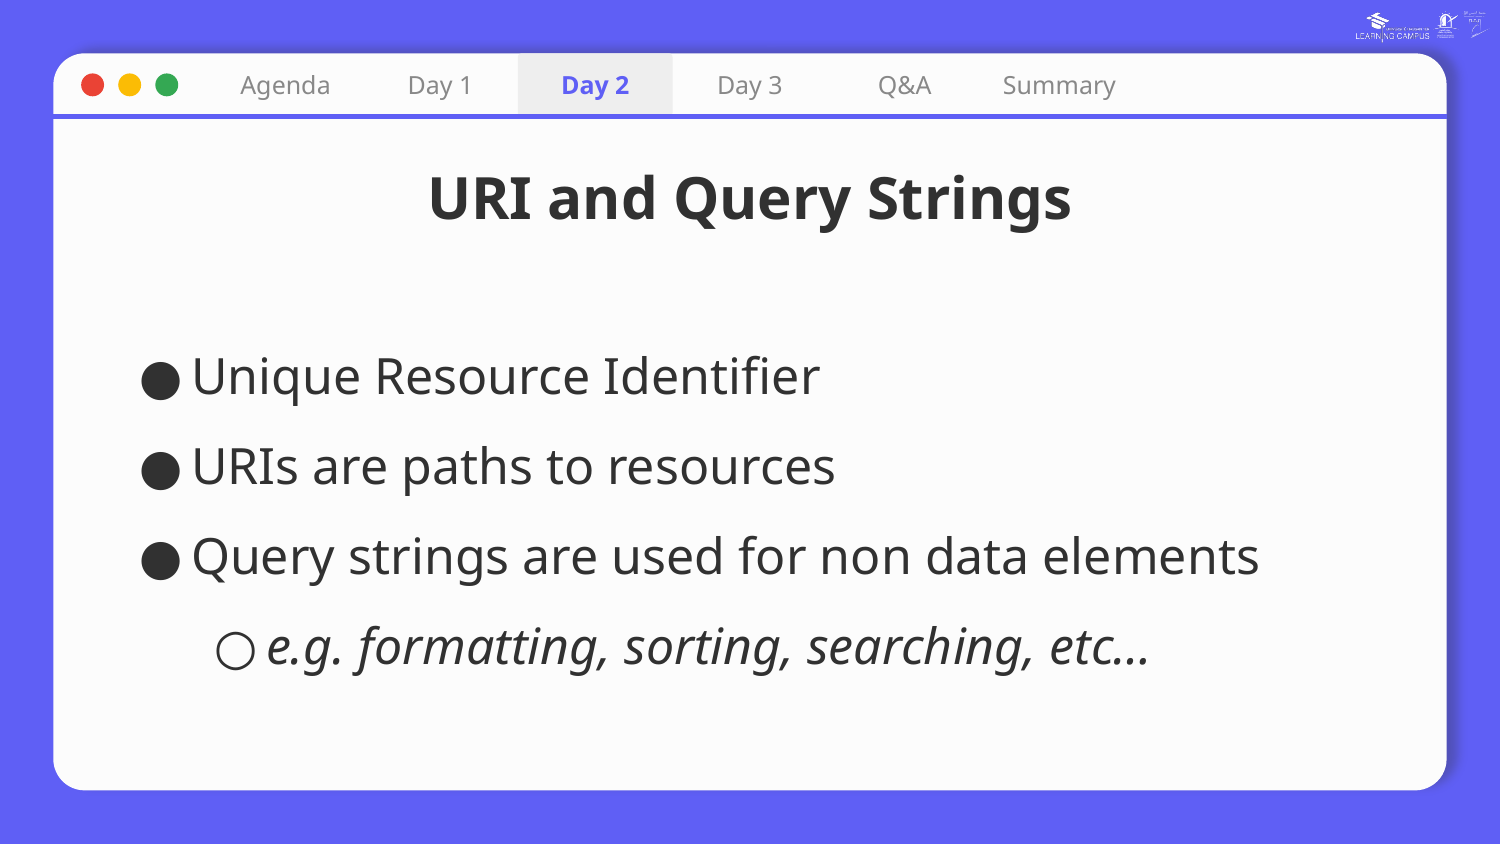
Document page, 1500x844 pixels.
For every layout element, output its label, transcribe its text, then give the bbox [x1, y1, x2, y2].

text_box Summary [982, 53, 1137, 114]
text_box Day 2 [517, 53, 672, 114]
list GraphQL Syntax [1347, 9, 1496, 52]
list Unique Resource Identifier URIs are paths to resources Query strings are used for non data elements e.g. formatting, sorting, searching, etc… [123, 299, 1383, 728]
text_box Day 1 [363, 53, 518, 114]
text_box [80, 73, 179, 97]
picture [1353, 11, 1490, 44]
title URI and Query Strings [116, 159, 1383, 257]
text_box Day 3 [672, 53, 827, 114]
text_box Q&A [827, 53, 982, 114]
text_box Agenda [208, 53, 364, 114]
